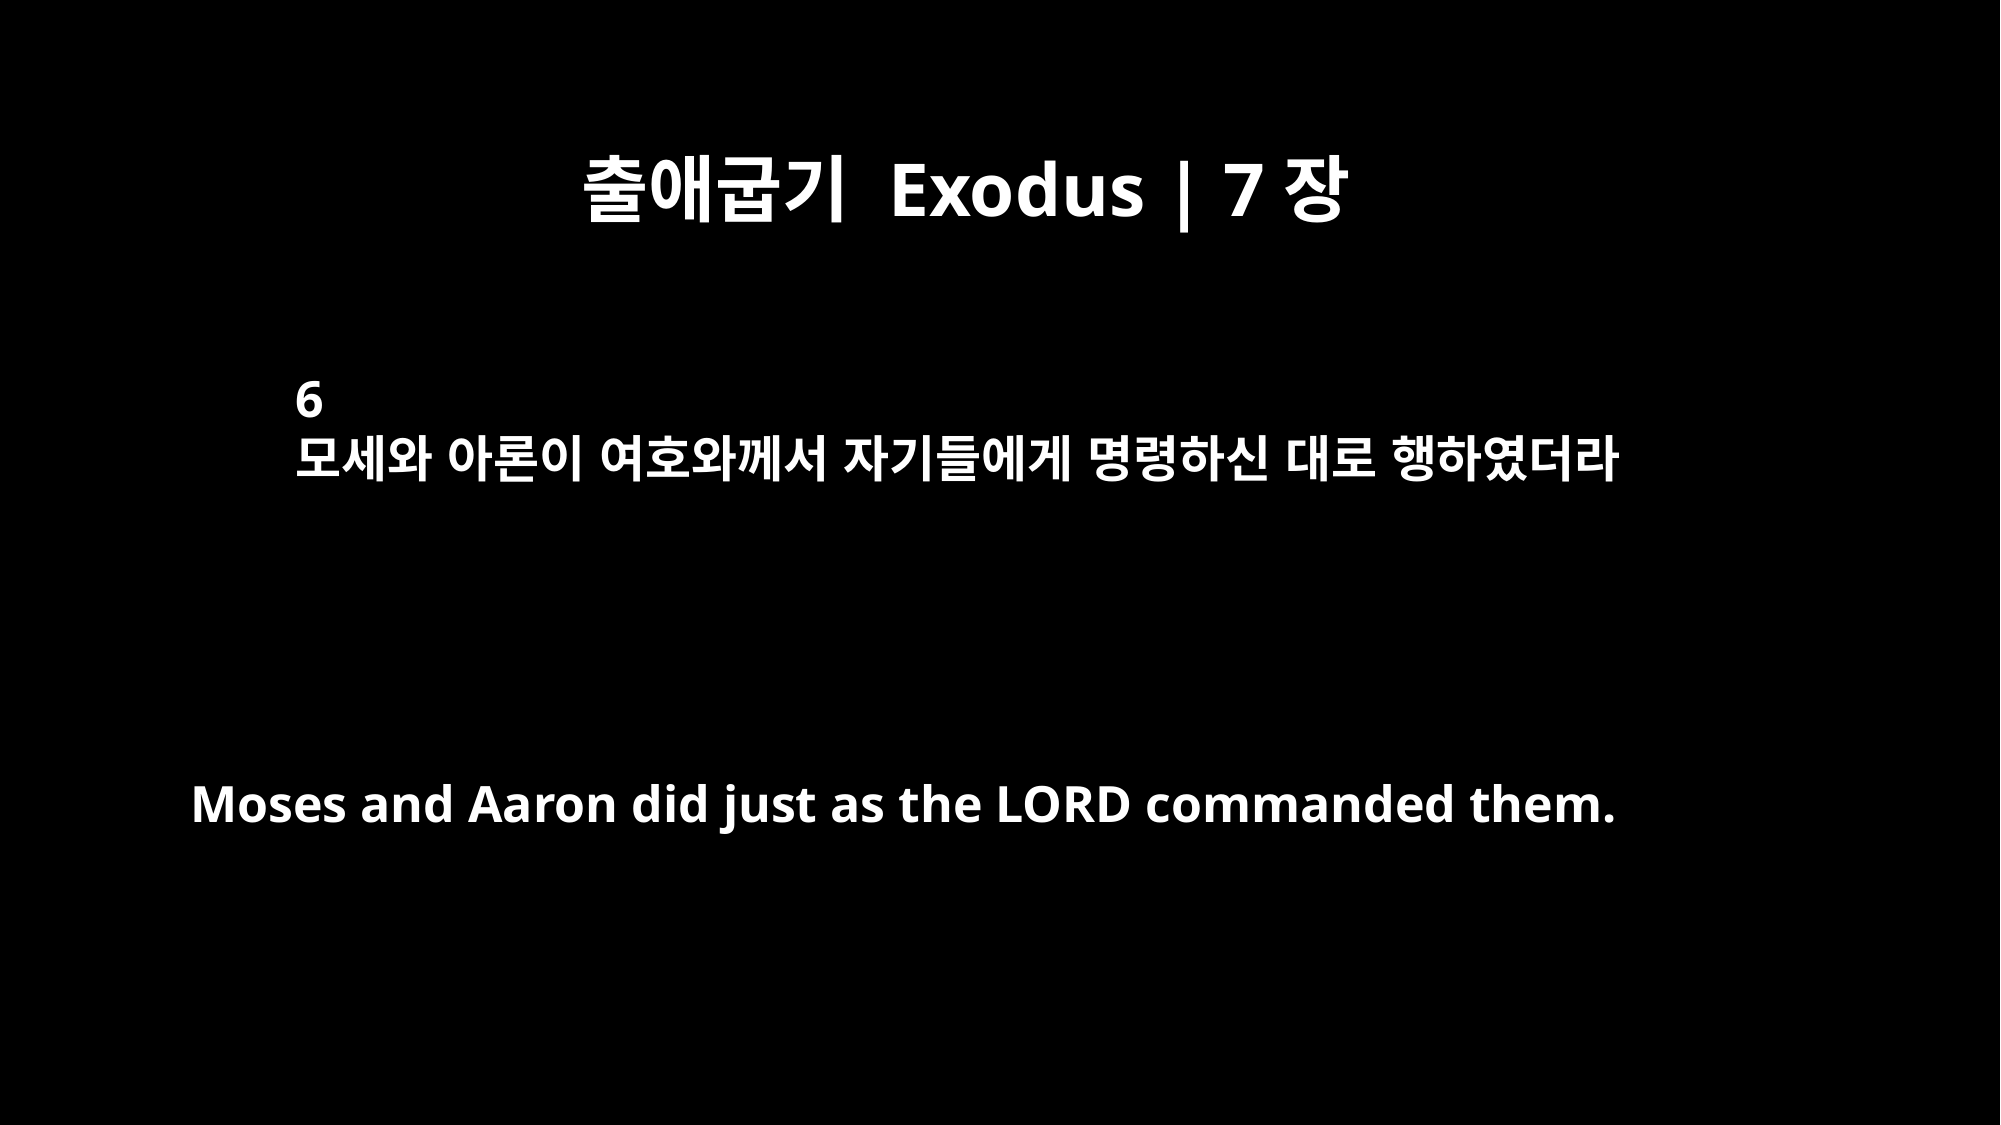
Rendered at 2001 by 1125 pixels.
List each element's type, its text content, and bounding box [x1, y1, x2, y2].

text_box 출애굽기 Exodus | 7장 [566, 136, 1366, 239]
text_box Moses and Aaron did just as the LORD commanded them. [175, 764, 1632, 840]
text_box 6 모세와 아론이 여호와께서 자기들에게 명령하신 대로 행하였더라 [280, 359, 1637, 495]
